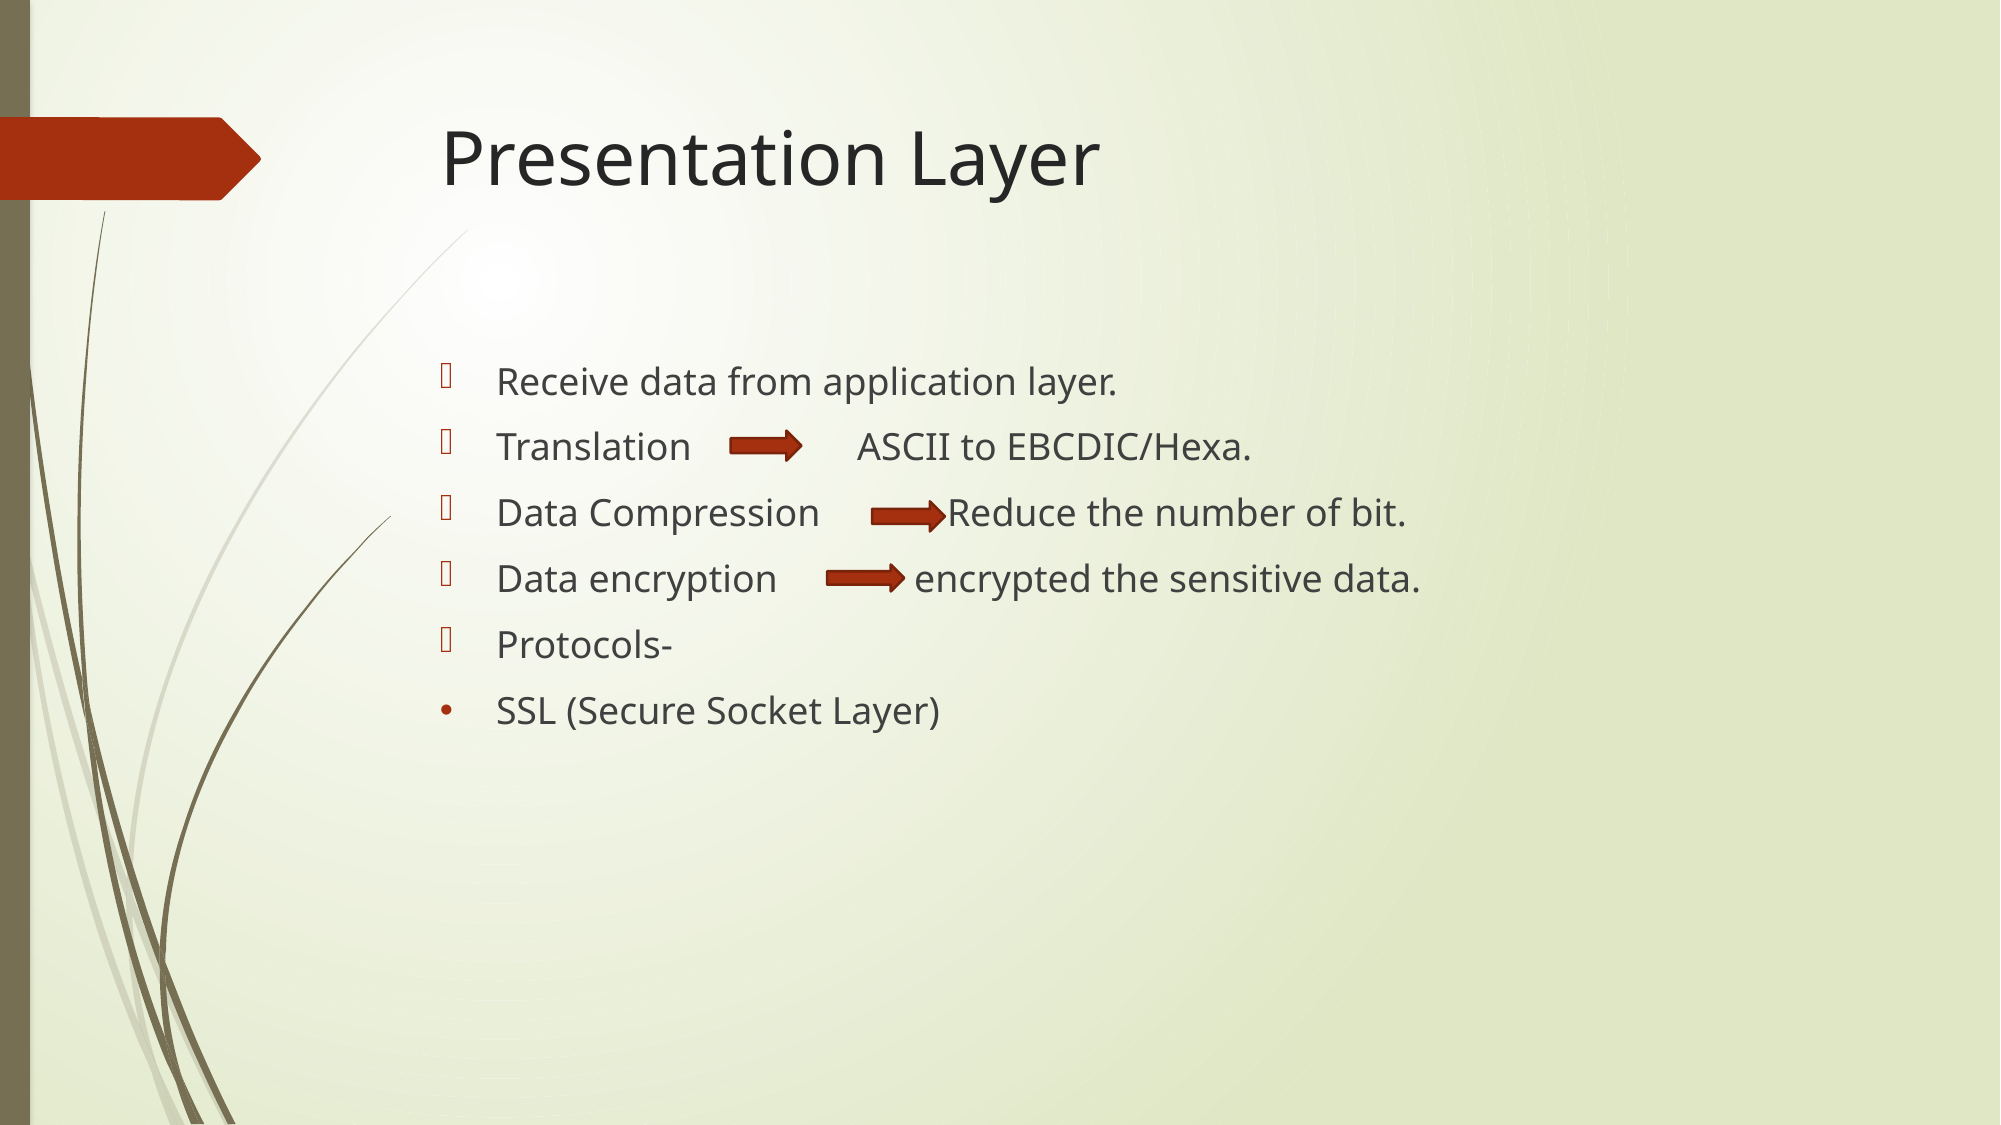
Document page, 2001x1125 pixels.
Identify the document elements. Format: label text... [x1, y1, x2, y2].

list Receive data from application layer. Translation ASCII to EBCDIC/Hexa. Data Compression Reduce the number of bit. Data encryption encrypted the sensitive data. Protocols- SSL (Secure Socket Layer) [424, 350, 1888, 970]
title Presentation Layer [425, 102, 1888, 313]
text_box [825, 563, 906, 593]
text_box [870, 500, 946, 533]
text_box [729, 429, 803, 462]
